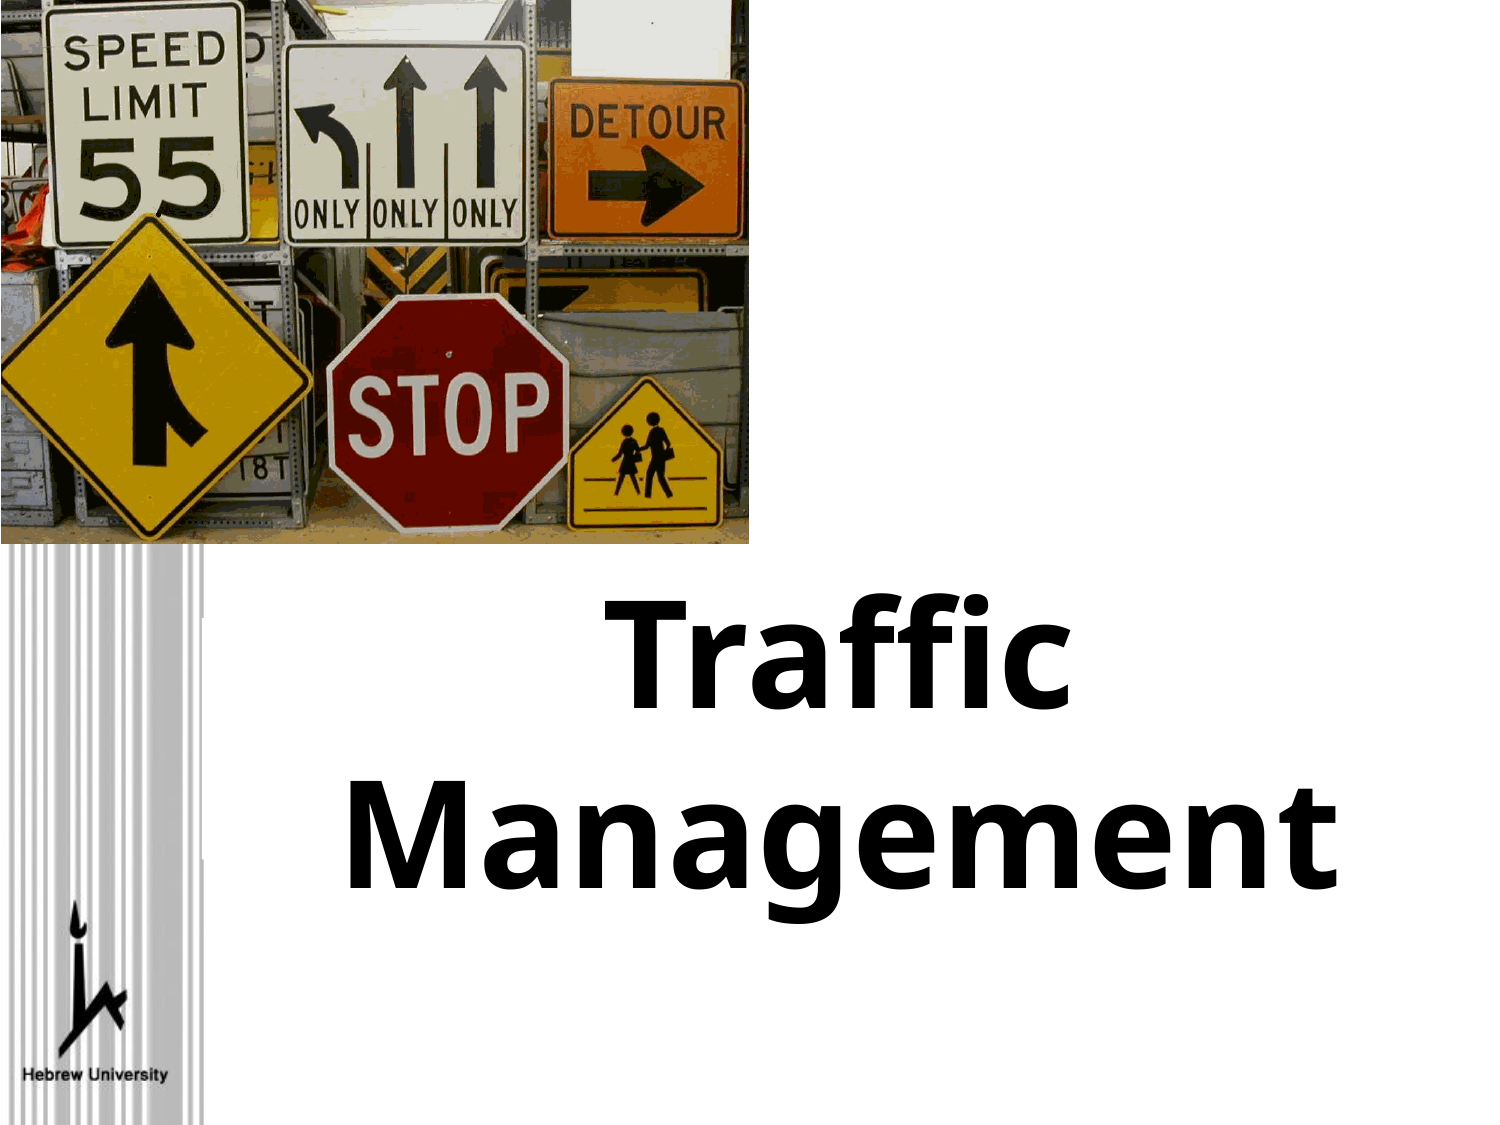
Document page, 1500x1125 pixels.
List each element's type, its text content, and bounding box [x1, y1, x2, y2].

picture [0, 0, 1500, 1125]
title Traffic Management [201, 618, 1477, 860]
